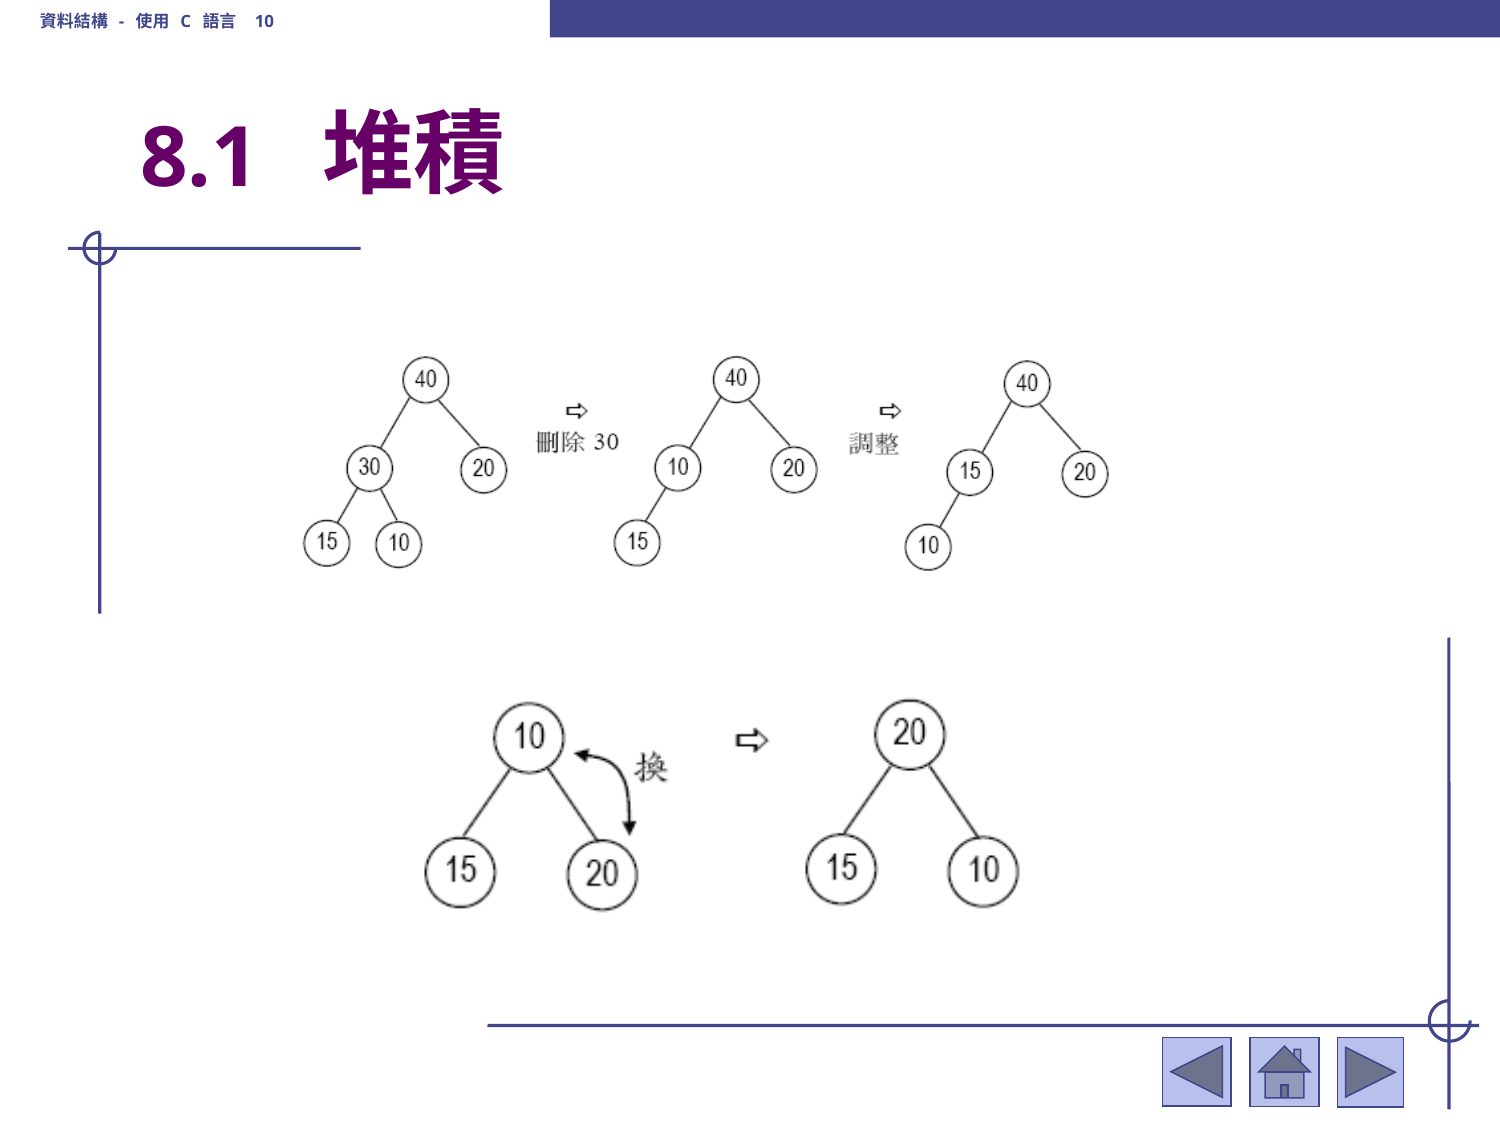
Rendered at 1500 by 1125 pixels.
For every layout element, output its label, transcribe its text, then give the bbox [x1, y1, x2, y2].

title 8.1 堆積 [125, 87, 1400, 213]
slide_number 資料結構 - 使用 C 語言 10 [24, 0, 488, 50]
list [242, 326, 1211, 604]
text_box [124, 274, 1376, 1013]
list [407, 668, 1046, 949]
